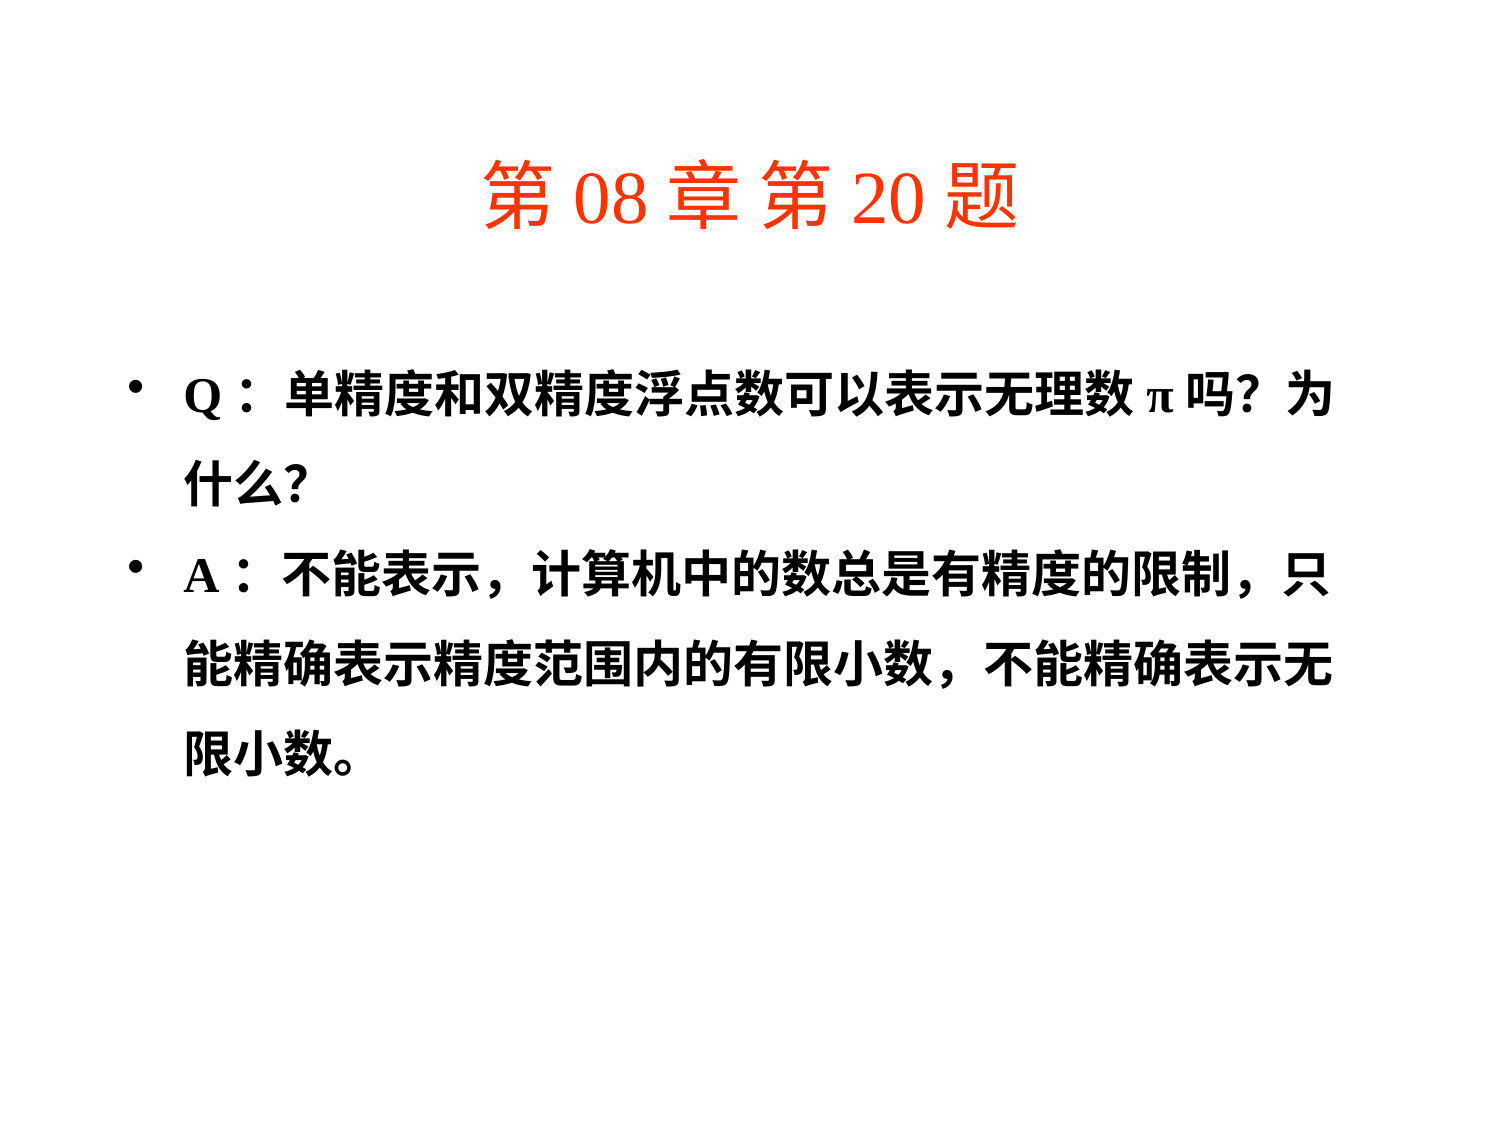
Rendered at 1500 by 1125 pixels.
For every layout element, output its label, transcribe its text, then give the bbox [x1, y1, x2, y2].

list Q：单精度和双精度浮点数可以表示无理数π吗？为什么？ A：不能表示，计算机中的数总是有精度的限制，只能精确表示精度范围内的有限小数，不能精确表示无限小数。 [112, 324, 1388, 1001]
title 第08章 第20题 [112, 99, 1388, 288]
